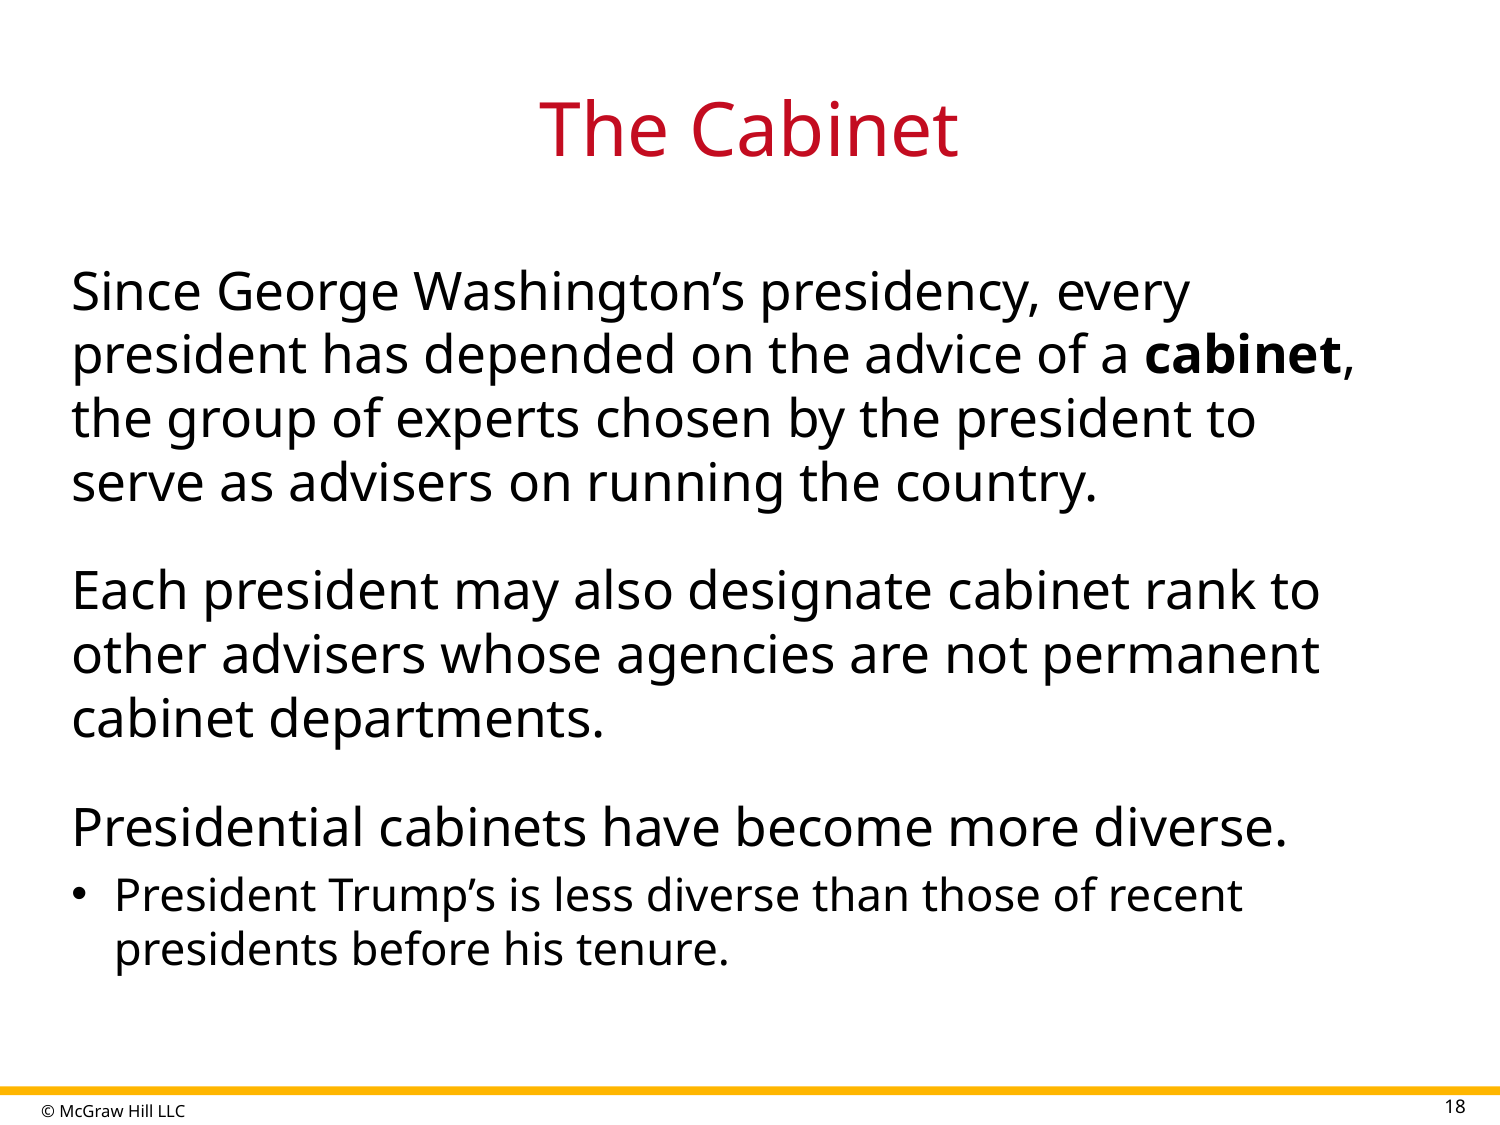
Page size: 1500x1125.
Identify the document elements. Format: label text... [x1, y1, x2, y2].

slide_number 18 [1415, 1094, 1474, 1122]
title The Cabinet [54, 30, 1446, 222]
list Since George Washington’s presidency, every president has depended on the advice of a cabinet, the group of experts chosen by the president to serve as advisers on running the country. Each president may also designate cabinet rank to other advisers whose agencies are not permanent cabinet departments. Presidential cabinets have become more diverse. President Trump’s is less diverse than those of recent presidents before his tenure. [56, 249, 1400, 1038]
